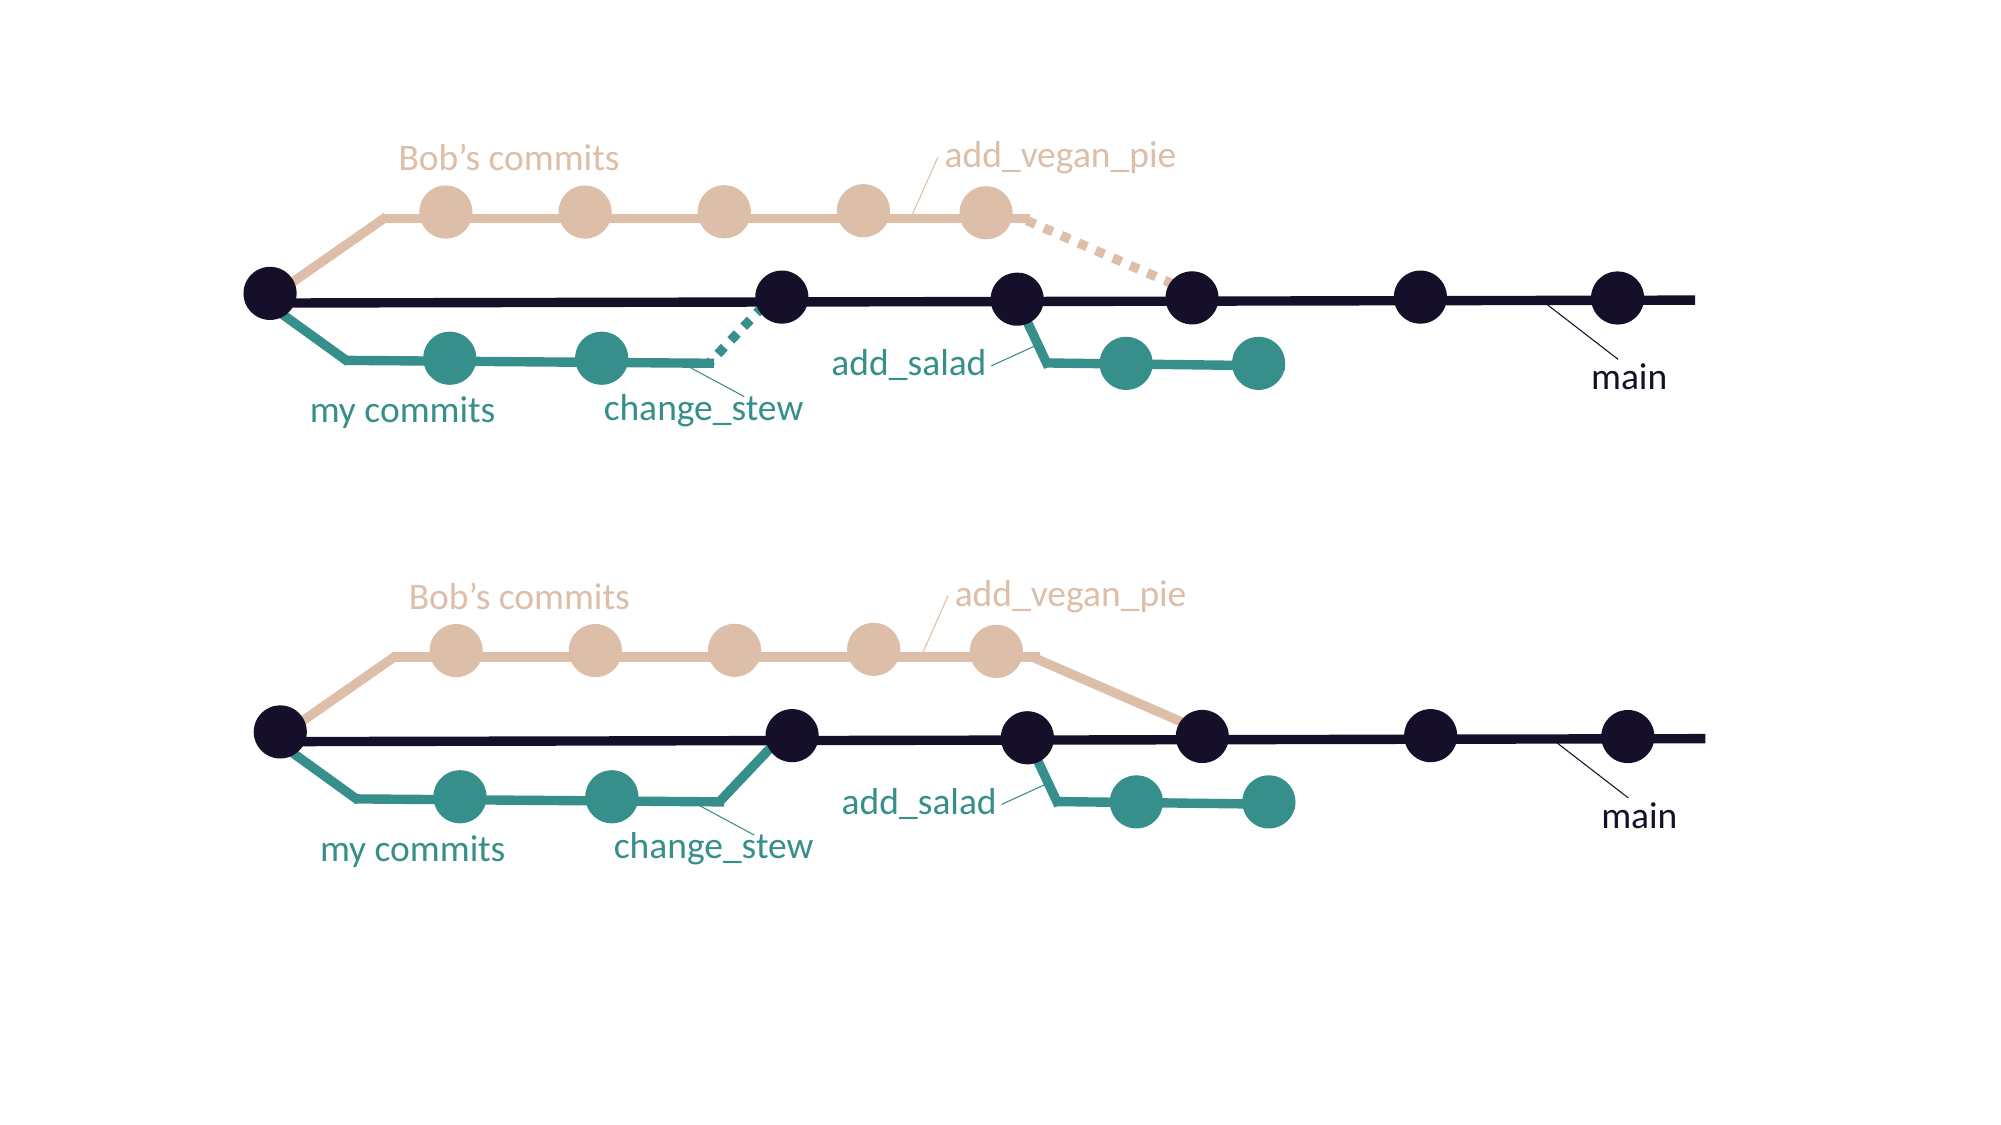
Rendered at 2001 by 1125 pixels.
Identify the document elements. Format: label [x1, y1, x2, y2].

text_box [234, 122, 1727, 439]
text_box [244, 561, 1737, 878]
